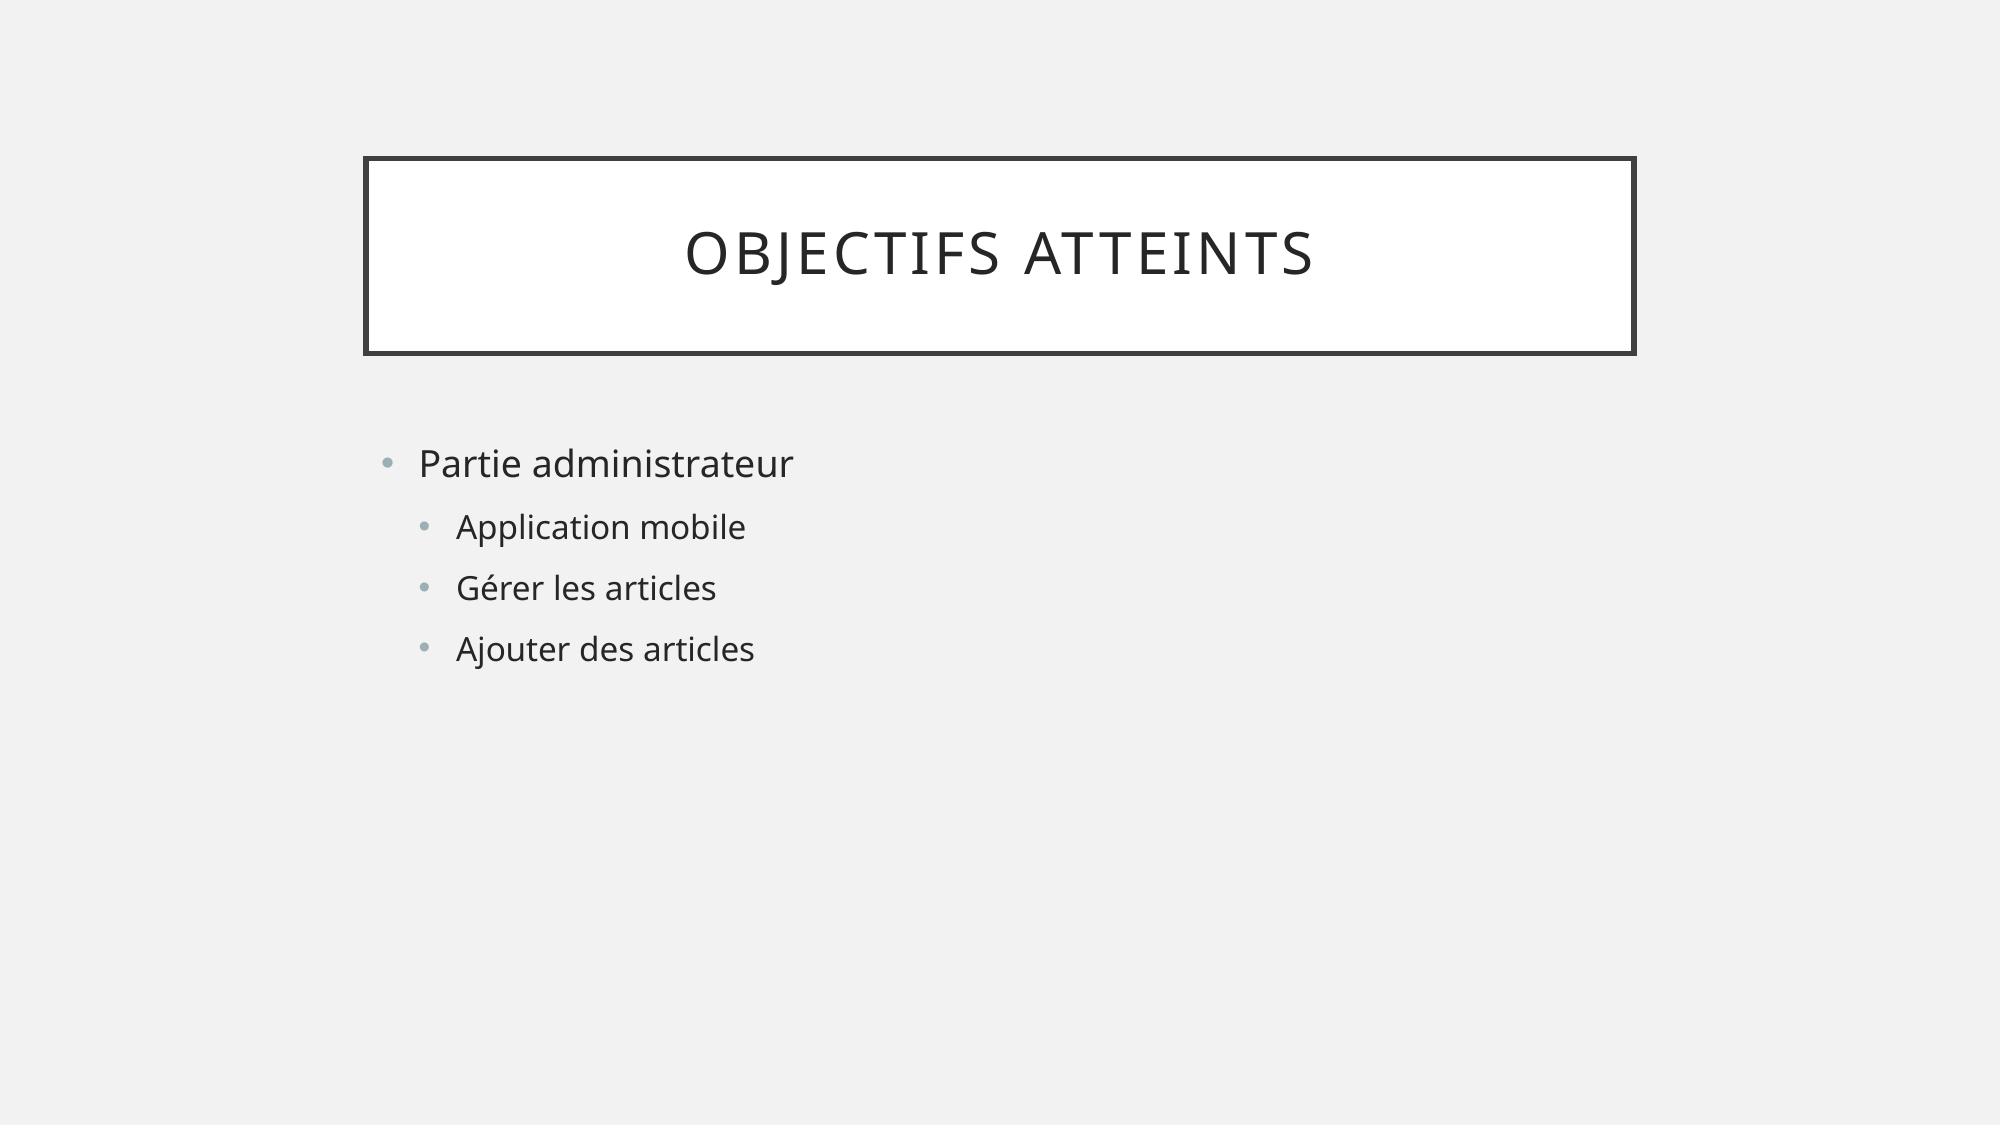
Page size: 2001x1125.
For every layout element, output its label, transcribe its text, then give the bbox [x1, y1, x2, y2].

list Partie administrateur Application mobile Gérer les articles Ajouter des articles [366, 432, 1634, 942]
title Objectifs atteints [363, 156, 1637, 356]
